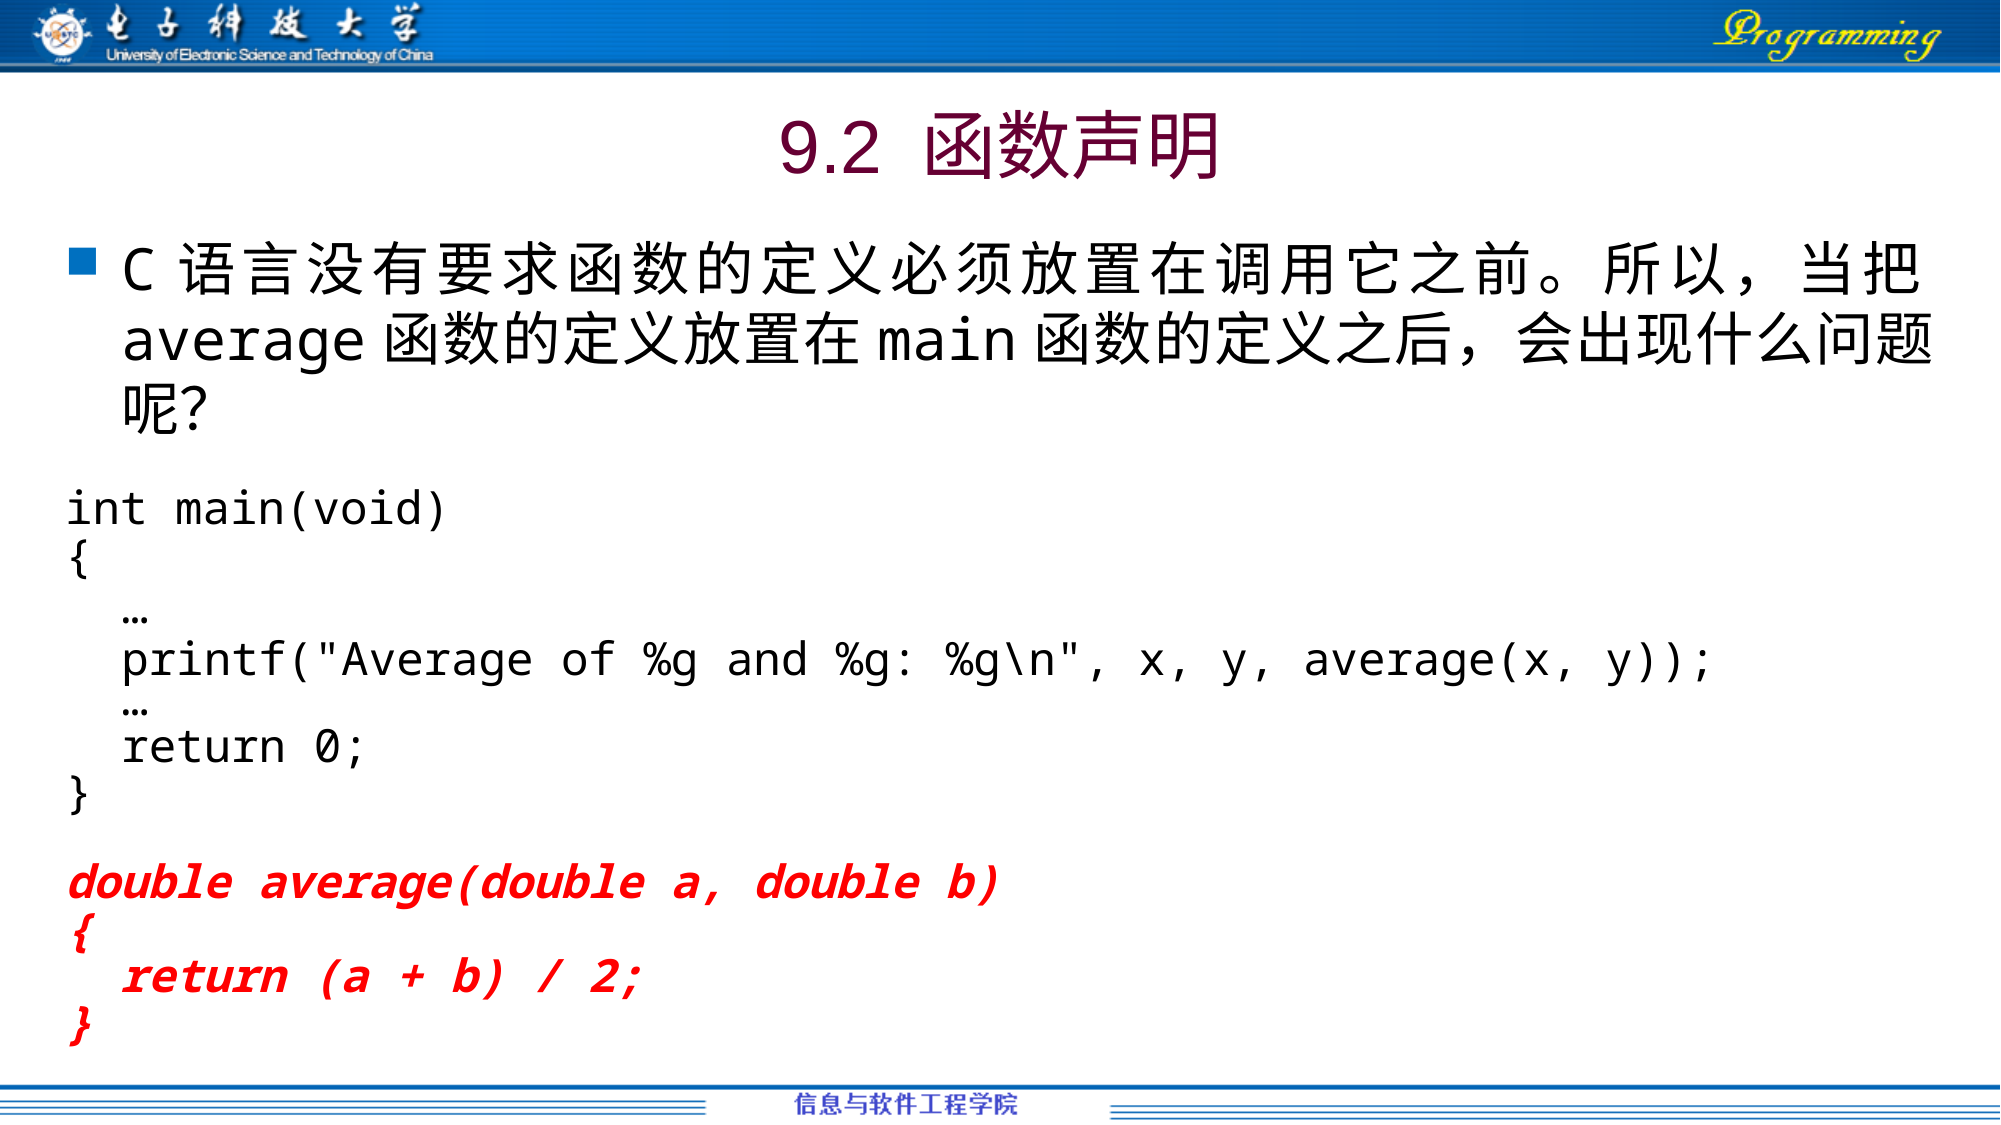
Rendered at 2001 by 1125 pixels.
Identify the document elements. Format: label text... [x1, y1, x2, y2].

picture [0, 0, 2000, 1125]
title 9.2 函数声明 [150, 87, 1850, 200]
list C语言没有要求函数的定义必须放置在调用它之前。所以，当把average函数的定义放置在main函数的定义之后，会出现什么问题呢？ int main(void) { … printf("Average of %g and %g: %g\n", x, y, average(x, y)); … return 0; } double average(double a, double b) { return (a + b) / 2; } [50, 224, 1950, 1075]
